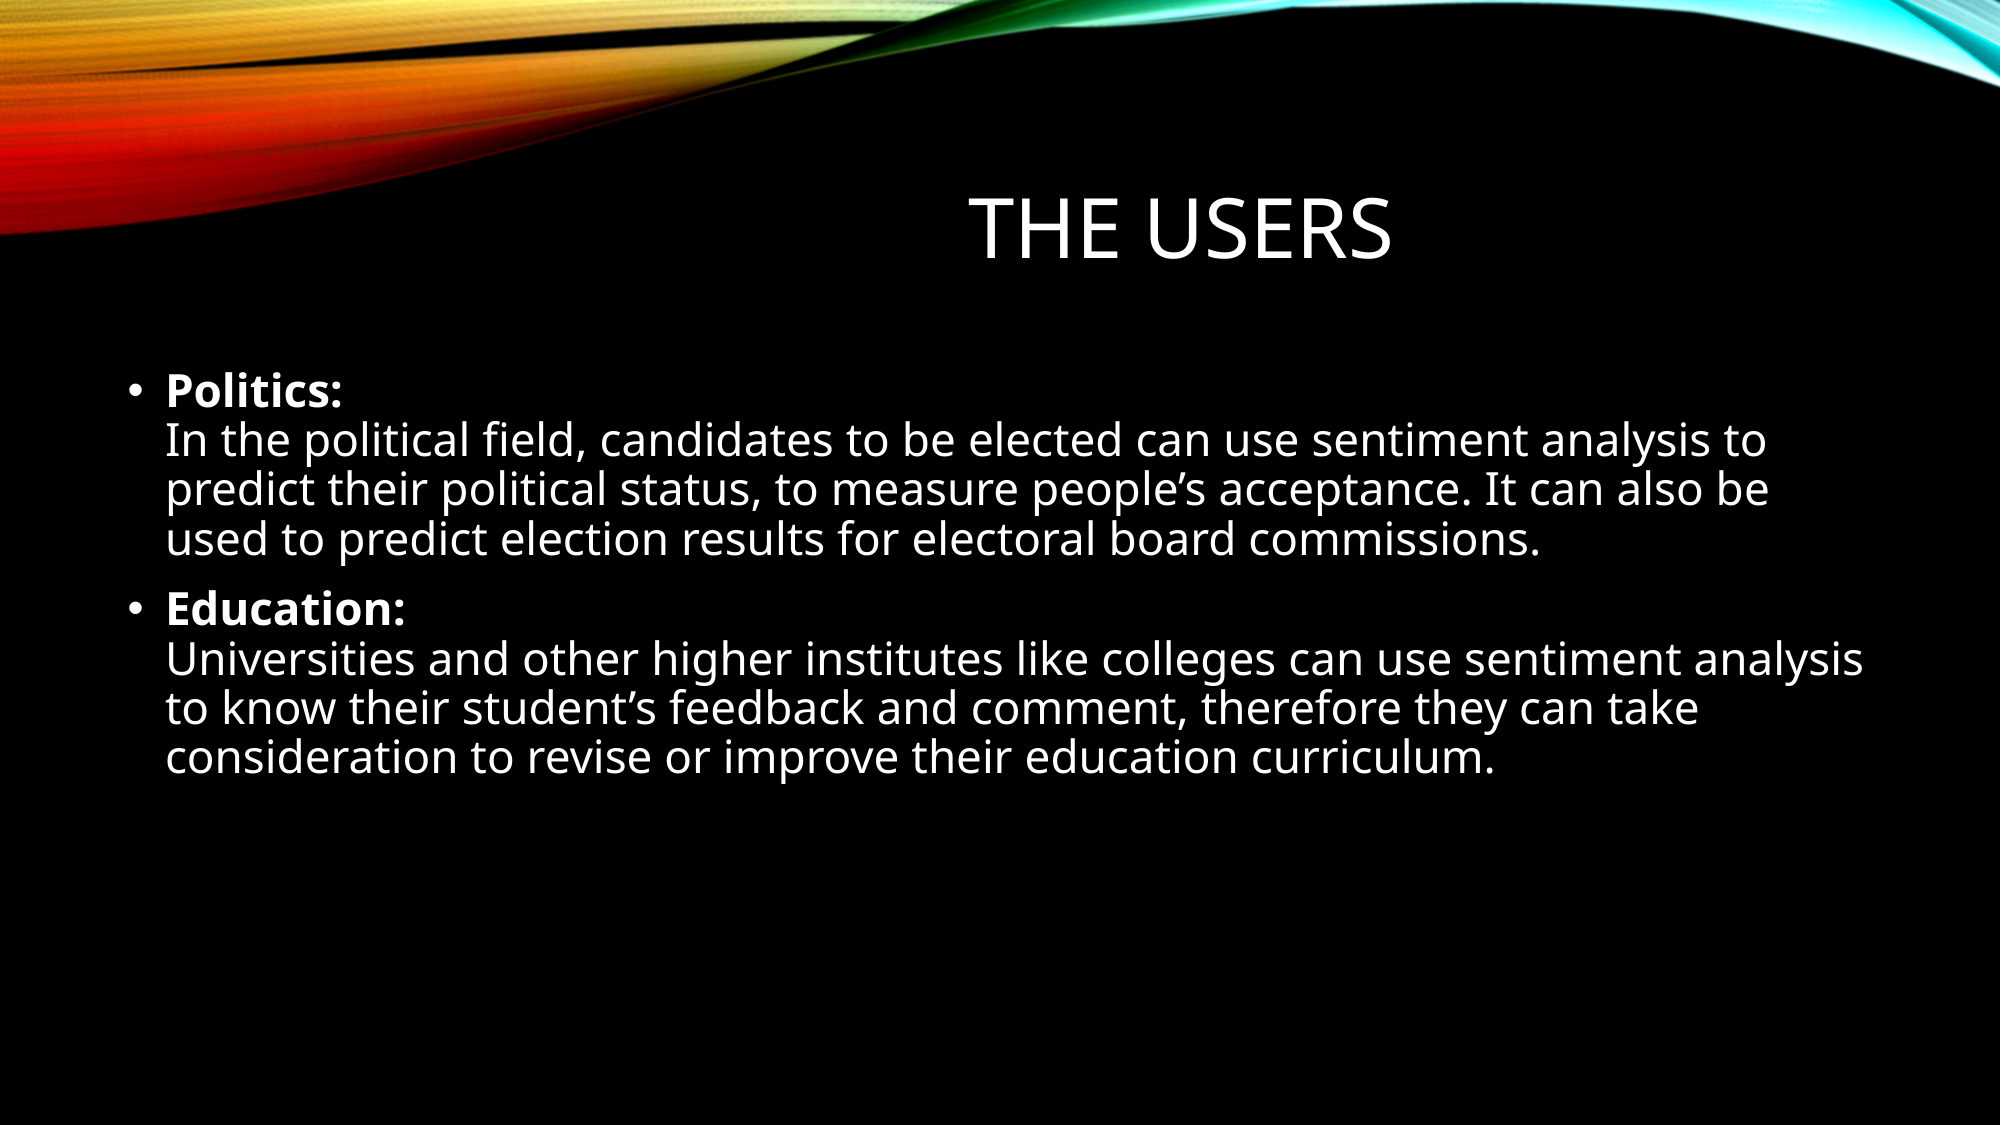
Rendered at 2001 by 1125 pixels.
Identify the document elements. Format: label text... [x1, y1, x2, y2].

picture [0, 0, 2000, 237]
title THE USERS [474, 125, 1888, 338]
list Politics: In the political field, candidates to be elected can use sentiment analysis to predict their political status, to measure people’s acceptance. It can also be used to predict election results for electoral board commissions. Education: Universities and other higher institutes like colleges can use sentiment analysis to know their student’s feedback and comment, therefore they can take consideration to revise or improve their education curriculum. [112, 360, 1888, 1021]
